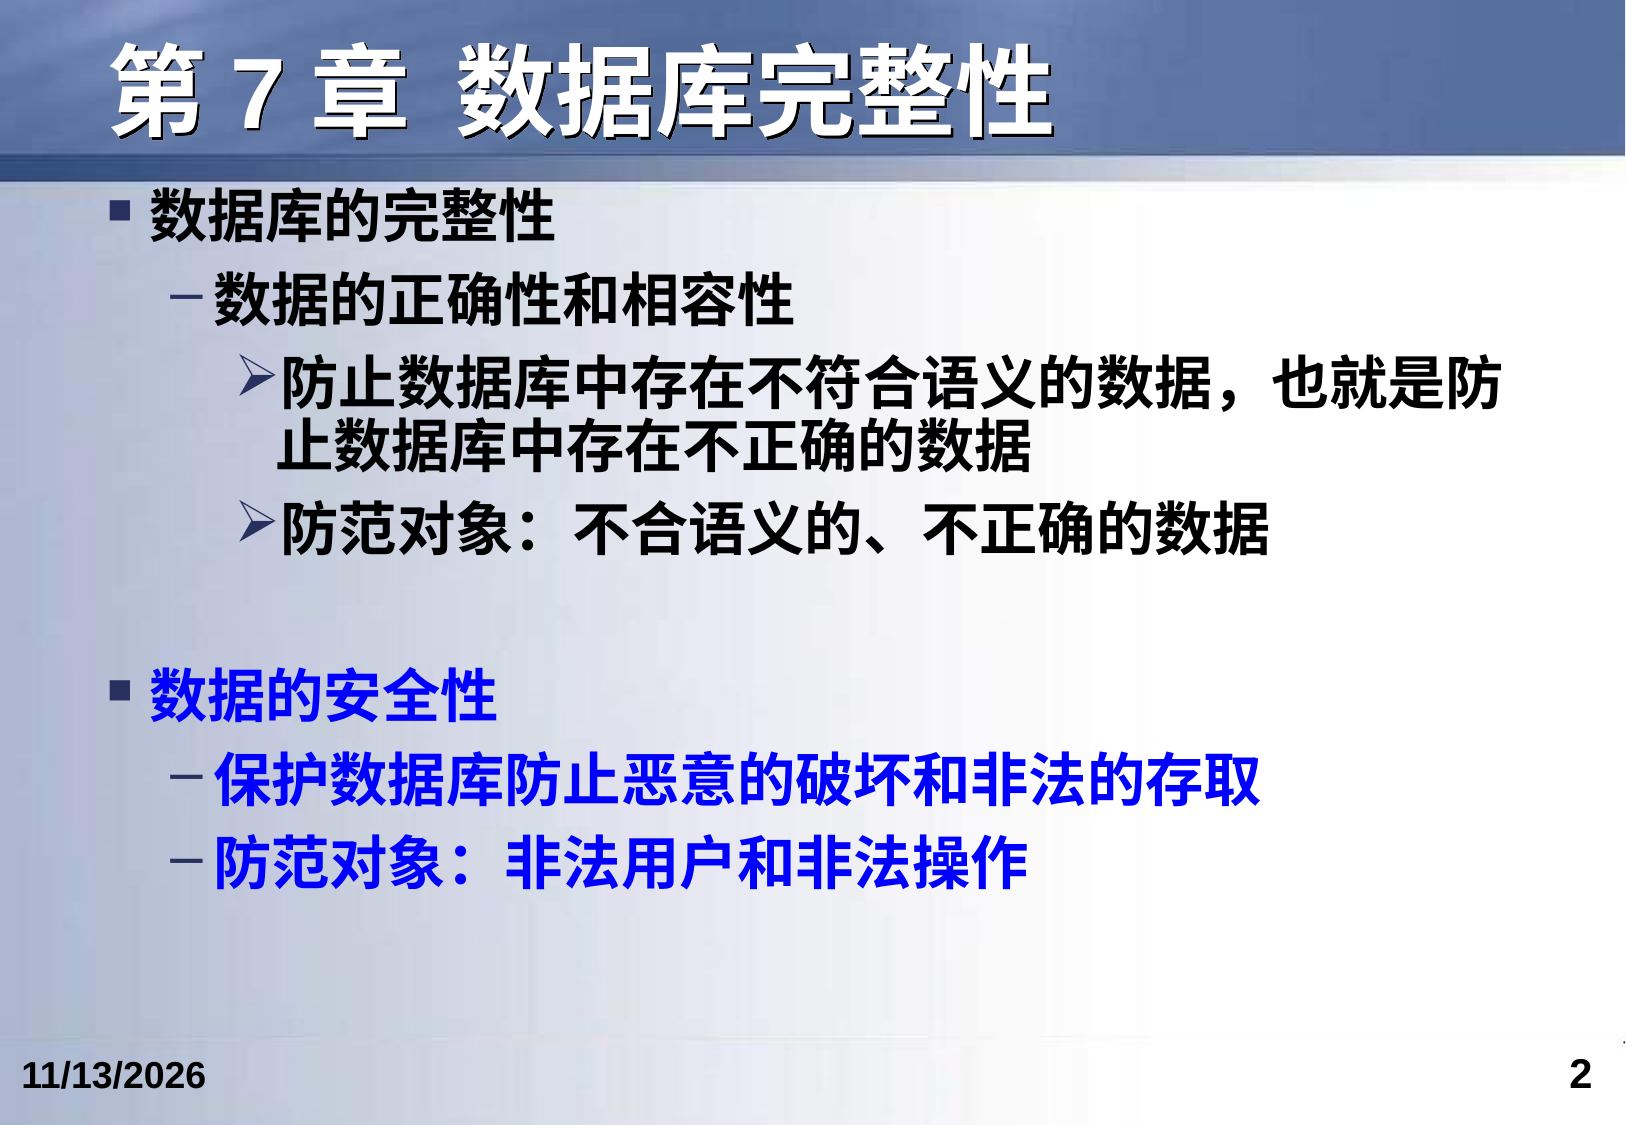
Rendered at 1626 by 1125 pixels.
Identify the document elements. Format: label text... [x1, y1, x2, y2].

slide_number 2 [1201, 1037, 1612, 1124]
list 数据库的完整性 数据的正确性和相容性 防止数据库中存在不符合语义的数据，也就是防止数据库中存在不正确的数据 防范对象：不合语义的、不正确的数据 数据的安全性 保护数据库防止恶意的破坏和非法的存取 防范对象：非法用户和非法操作 [106, 187, 1554, 926]
title 第7章 数据库完整性 [106, 41, 1554, 150]
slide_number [2, 1041, 380, 1125]
picture [0, 0, 1626, 1125]
